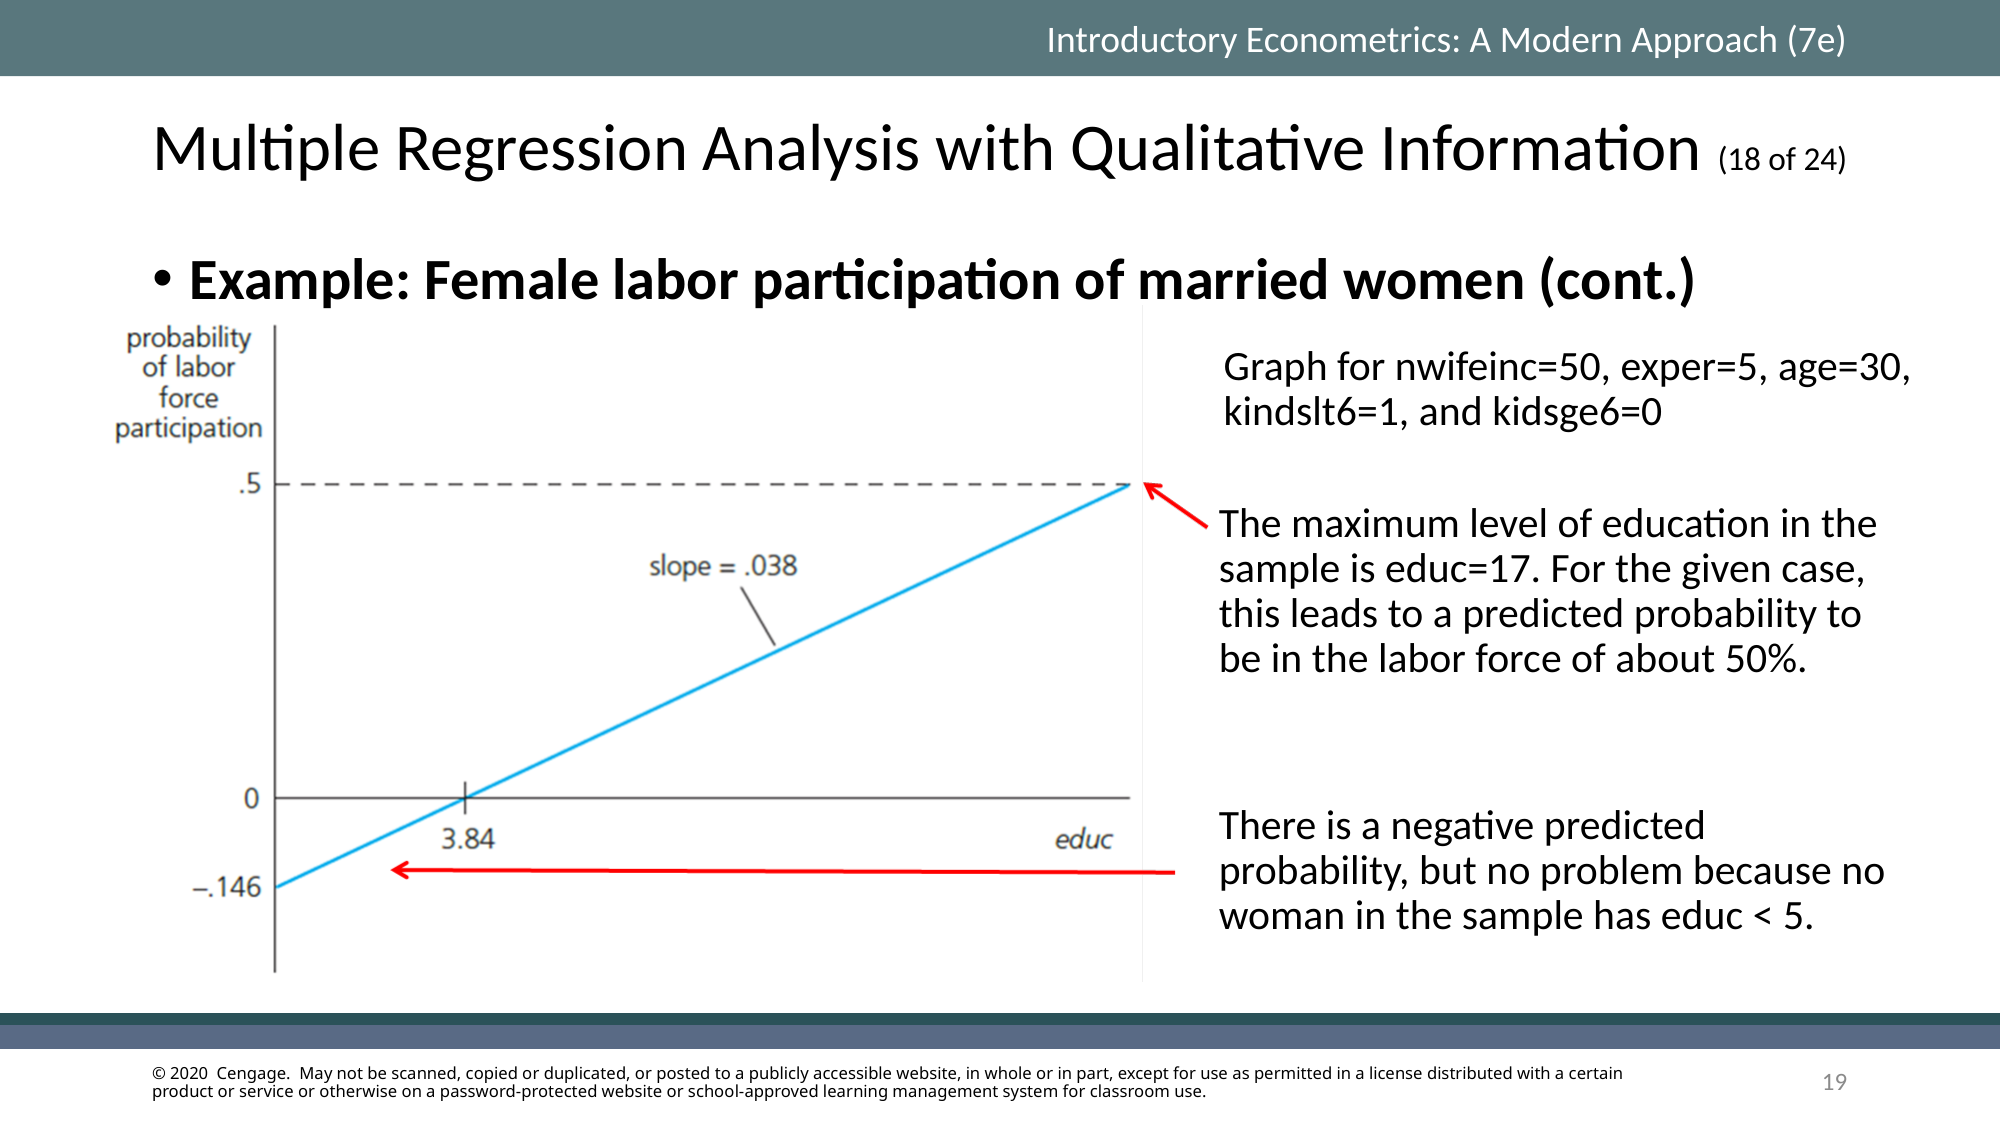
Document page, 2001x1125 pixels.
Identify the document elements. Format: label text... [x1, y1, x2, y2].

slide_number 19 [1759, 1057, 1863, 1103]
title Multiple Regression Analysis with Qualitative Information (18 of 24) [137, 104, 1911, 225]
list Graph for nwifeinc=50, exper=5, age=30, kindslt6=1, and kidsge6=0 [1209, 336, 1933, 433]
list There is a negative predicted probability, but no problem because no woman in the sample has educ < 5. [1209, 795, 1911, 982]
picture [106, 305, 1209, 982]
list Example: Female labor participation of married women (cont.) [137, 241, 1760, 337]
list The maximum level of education in the sample is educ=17. For the given case, this leads to a predicted probability to be in the labor force of about 50%. [1209, 494, 1928, 704]
